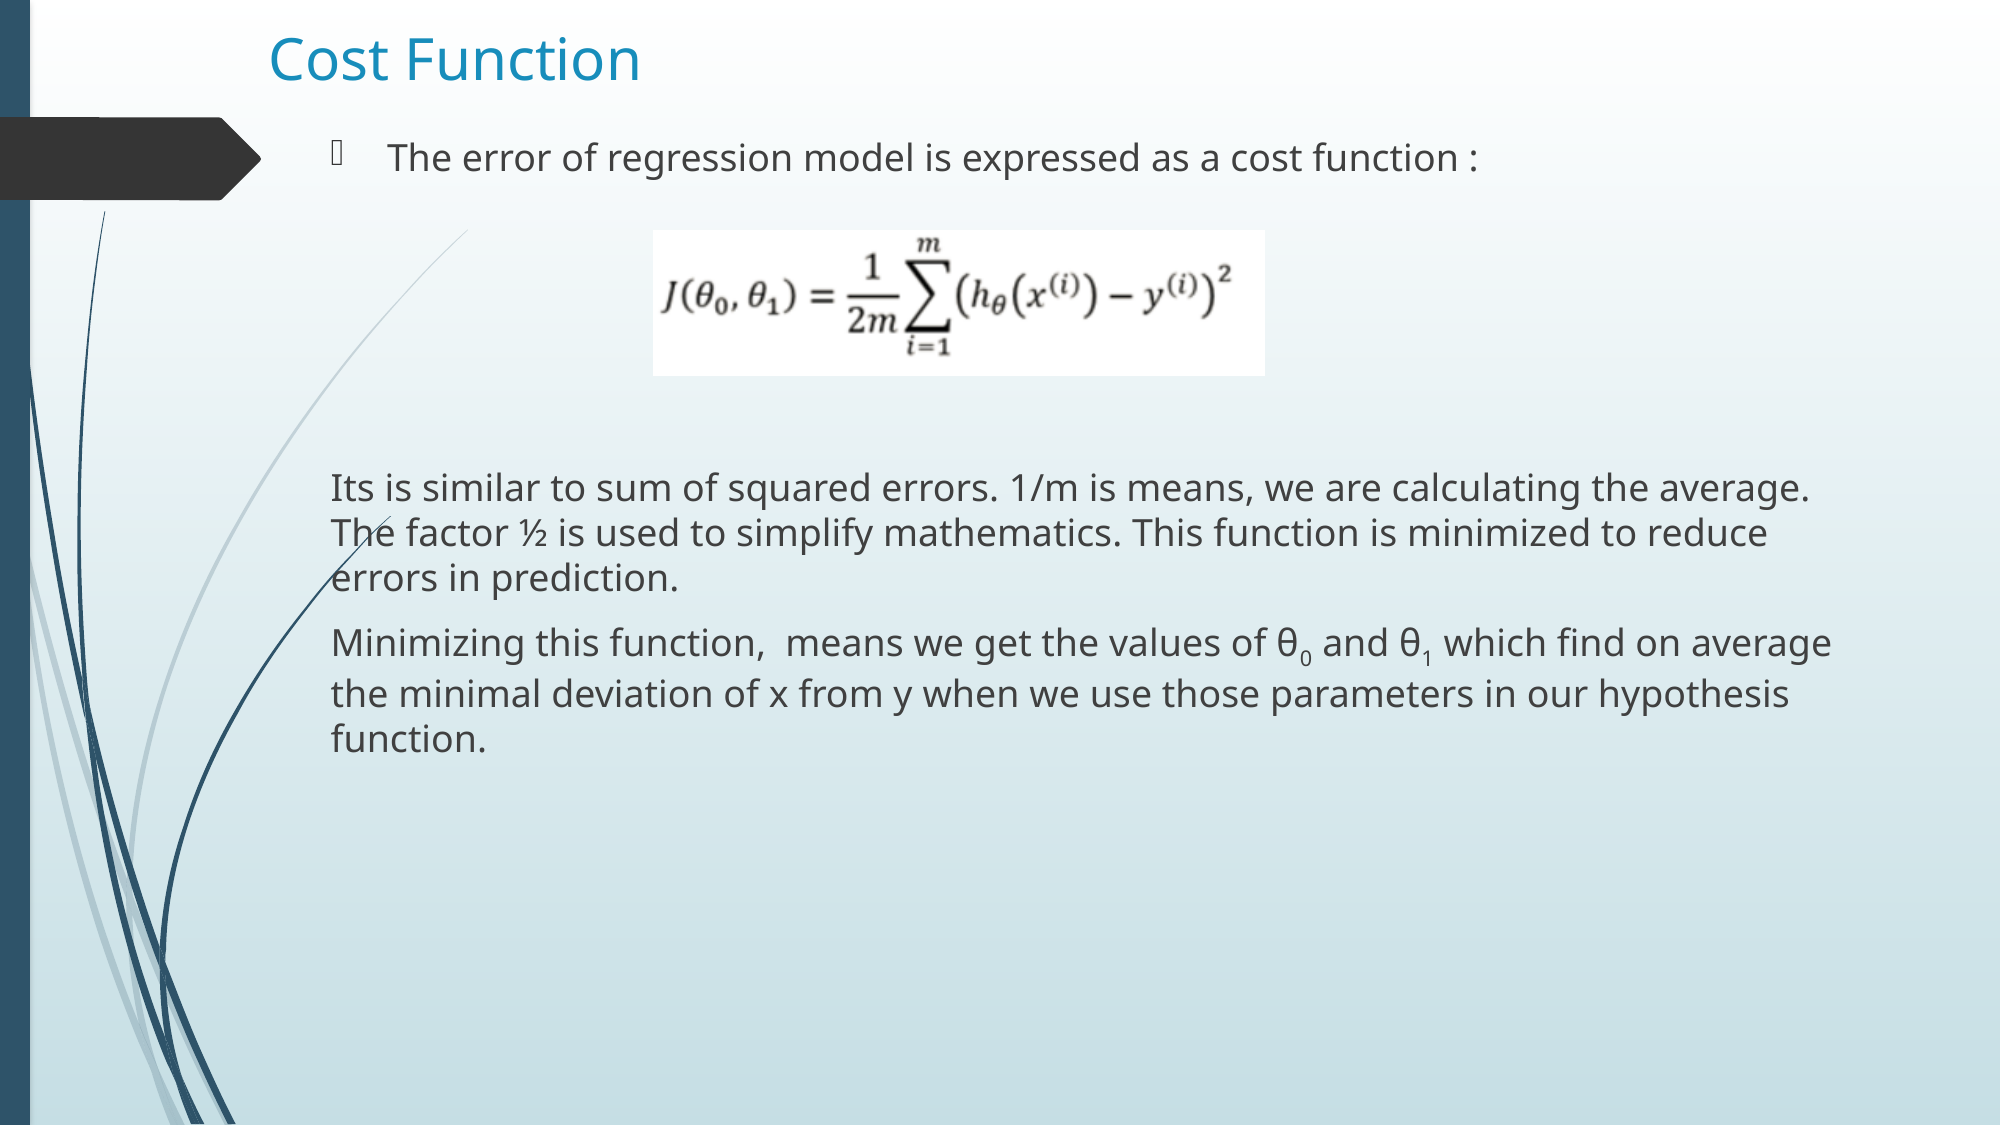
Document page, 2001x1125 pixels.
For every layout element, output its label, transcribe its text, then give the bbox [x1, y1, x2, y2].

picture [653, 230, 1266, 377]
title Cost Function [253, 15, 1800, 116]
list The error of regression model is expressed as a cost function : Its is similar to sum of squared errors. 1/m is means, we are calculating the average. The factor ½ is used to simplify mathematics. This function is minimized to reduce errors in prediction. Minimizing this function, means we get the values of θ0 and θ1 which find on average the minimal deviation of x from y when we use those parameters in our hypothesis function. [315, 126, 1901, 1058]
